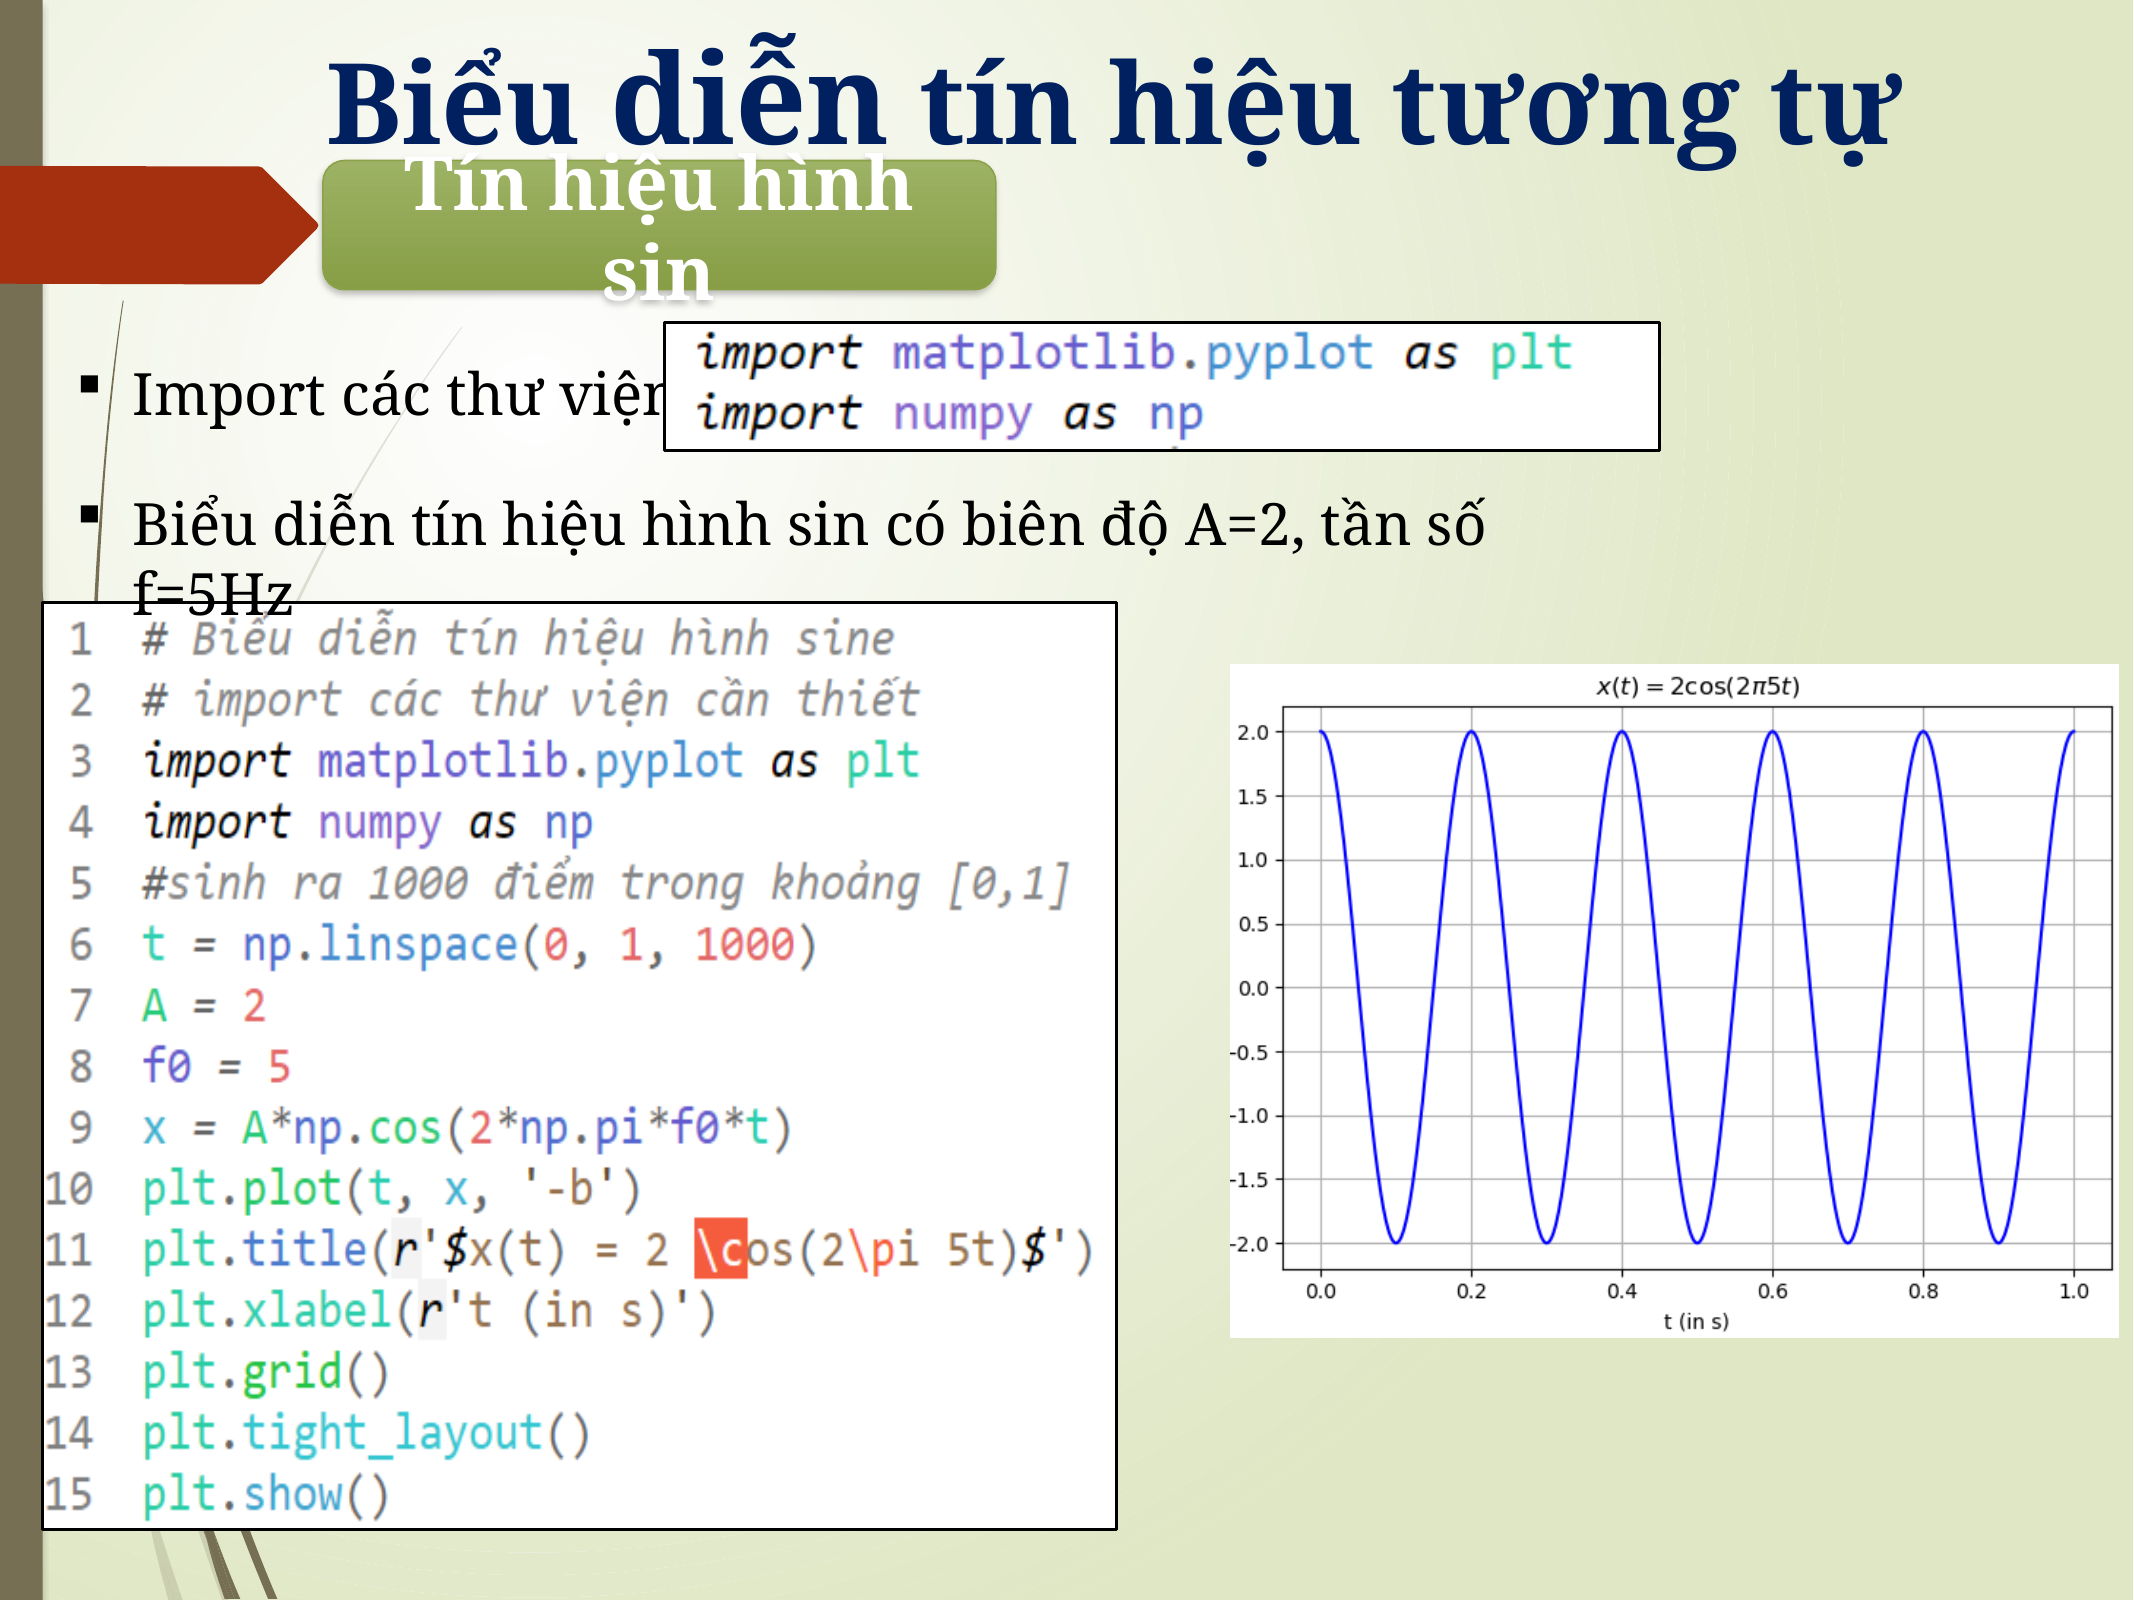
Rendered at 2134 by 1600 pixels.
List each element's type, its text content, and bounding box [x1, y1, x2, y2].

text_box Tín hiệu hình sin [322, 159, 997, 291]
picture [1230, 663, 2119, 1338]
title Biểu diễn tín hiệu tương tự [276, 12, 1954, 147]
picture [43, 603, 1116, 1529]
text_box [61, 323, 1678, 567]
